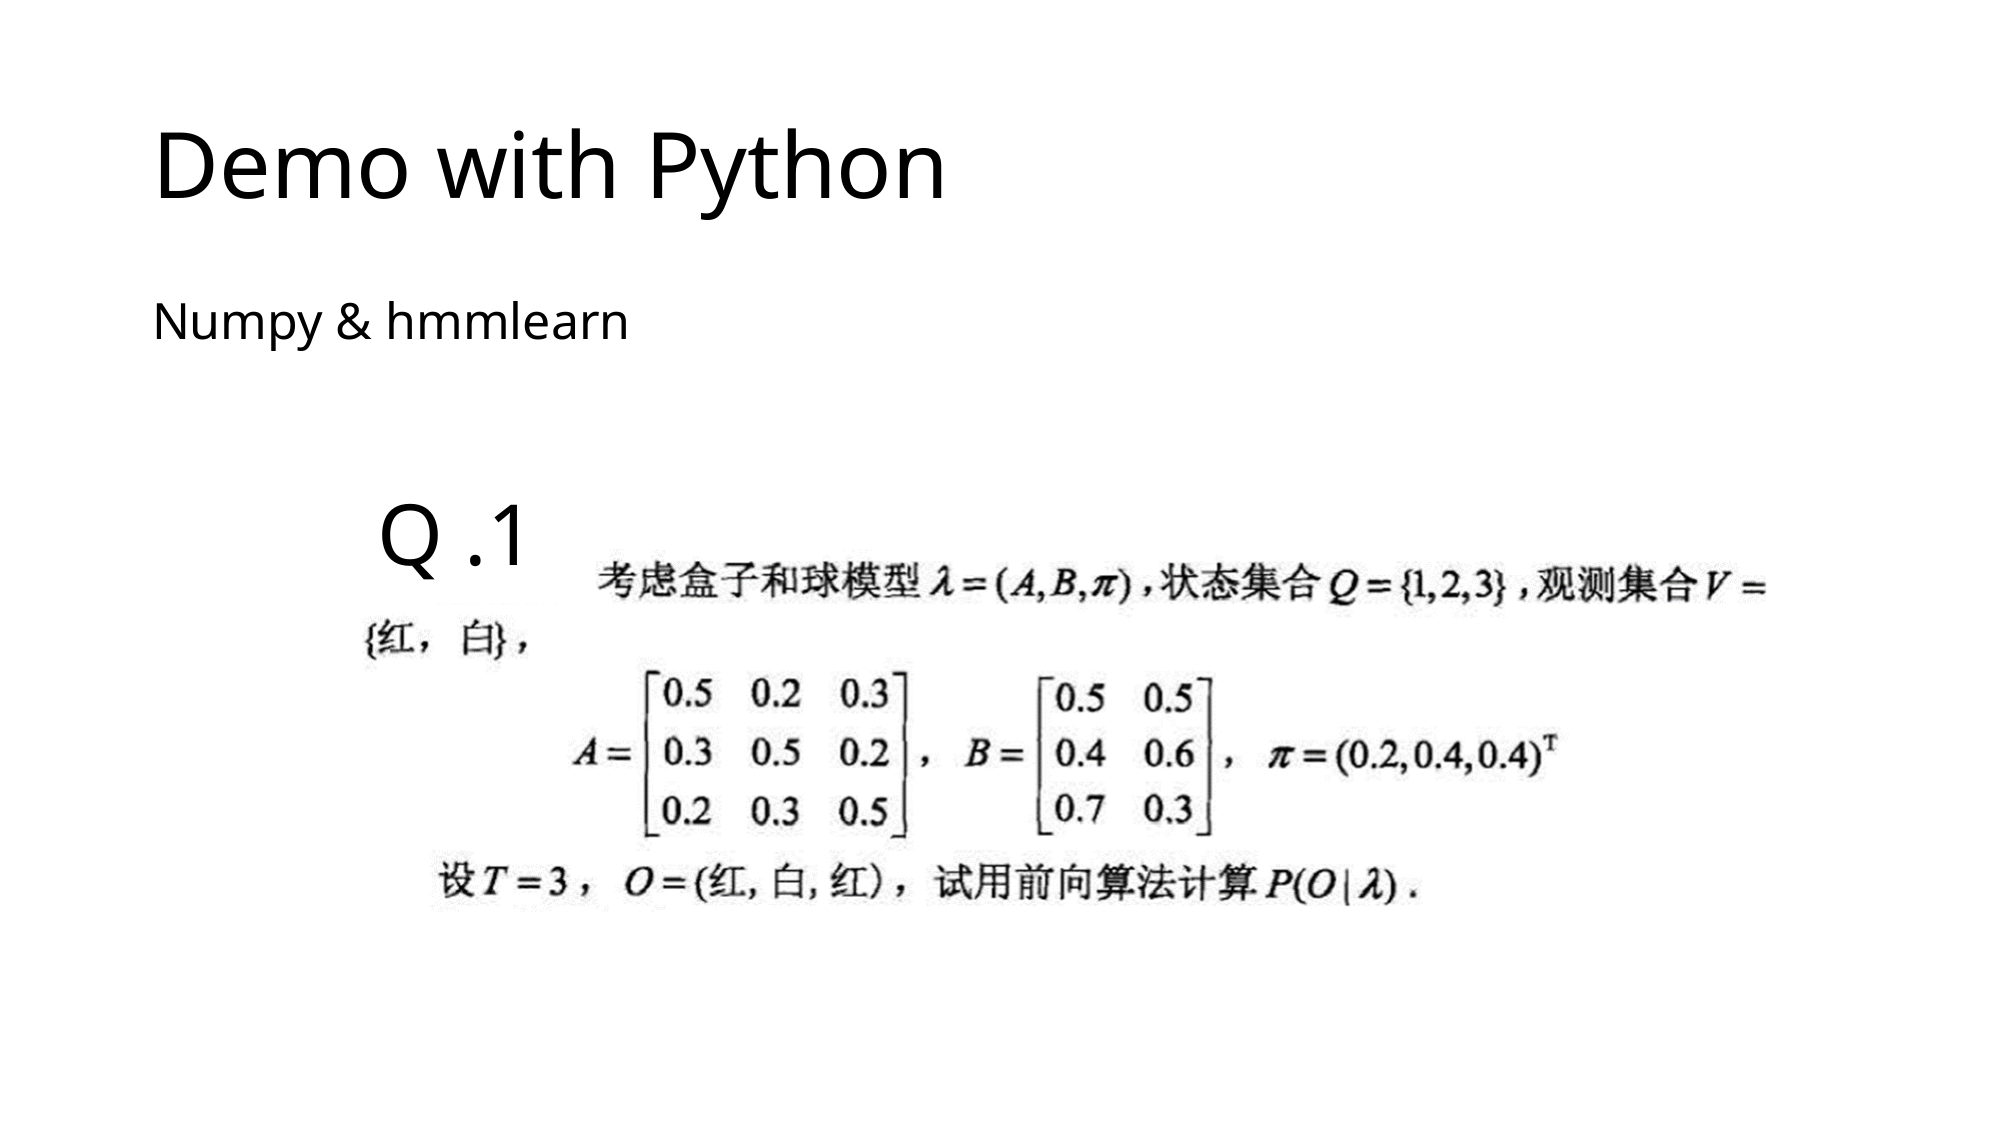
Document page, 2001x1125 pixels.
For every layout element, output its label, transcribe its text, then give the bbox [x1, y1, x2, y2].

text_box Demo with Python [137, 59, 1863, 278]
text_box Numpy & hmmlearn [137, 281, 949, 357]
picture [362, 538, 1794, 912]
title Q .1 [362, 473, 574, 538]
